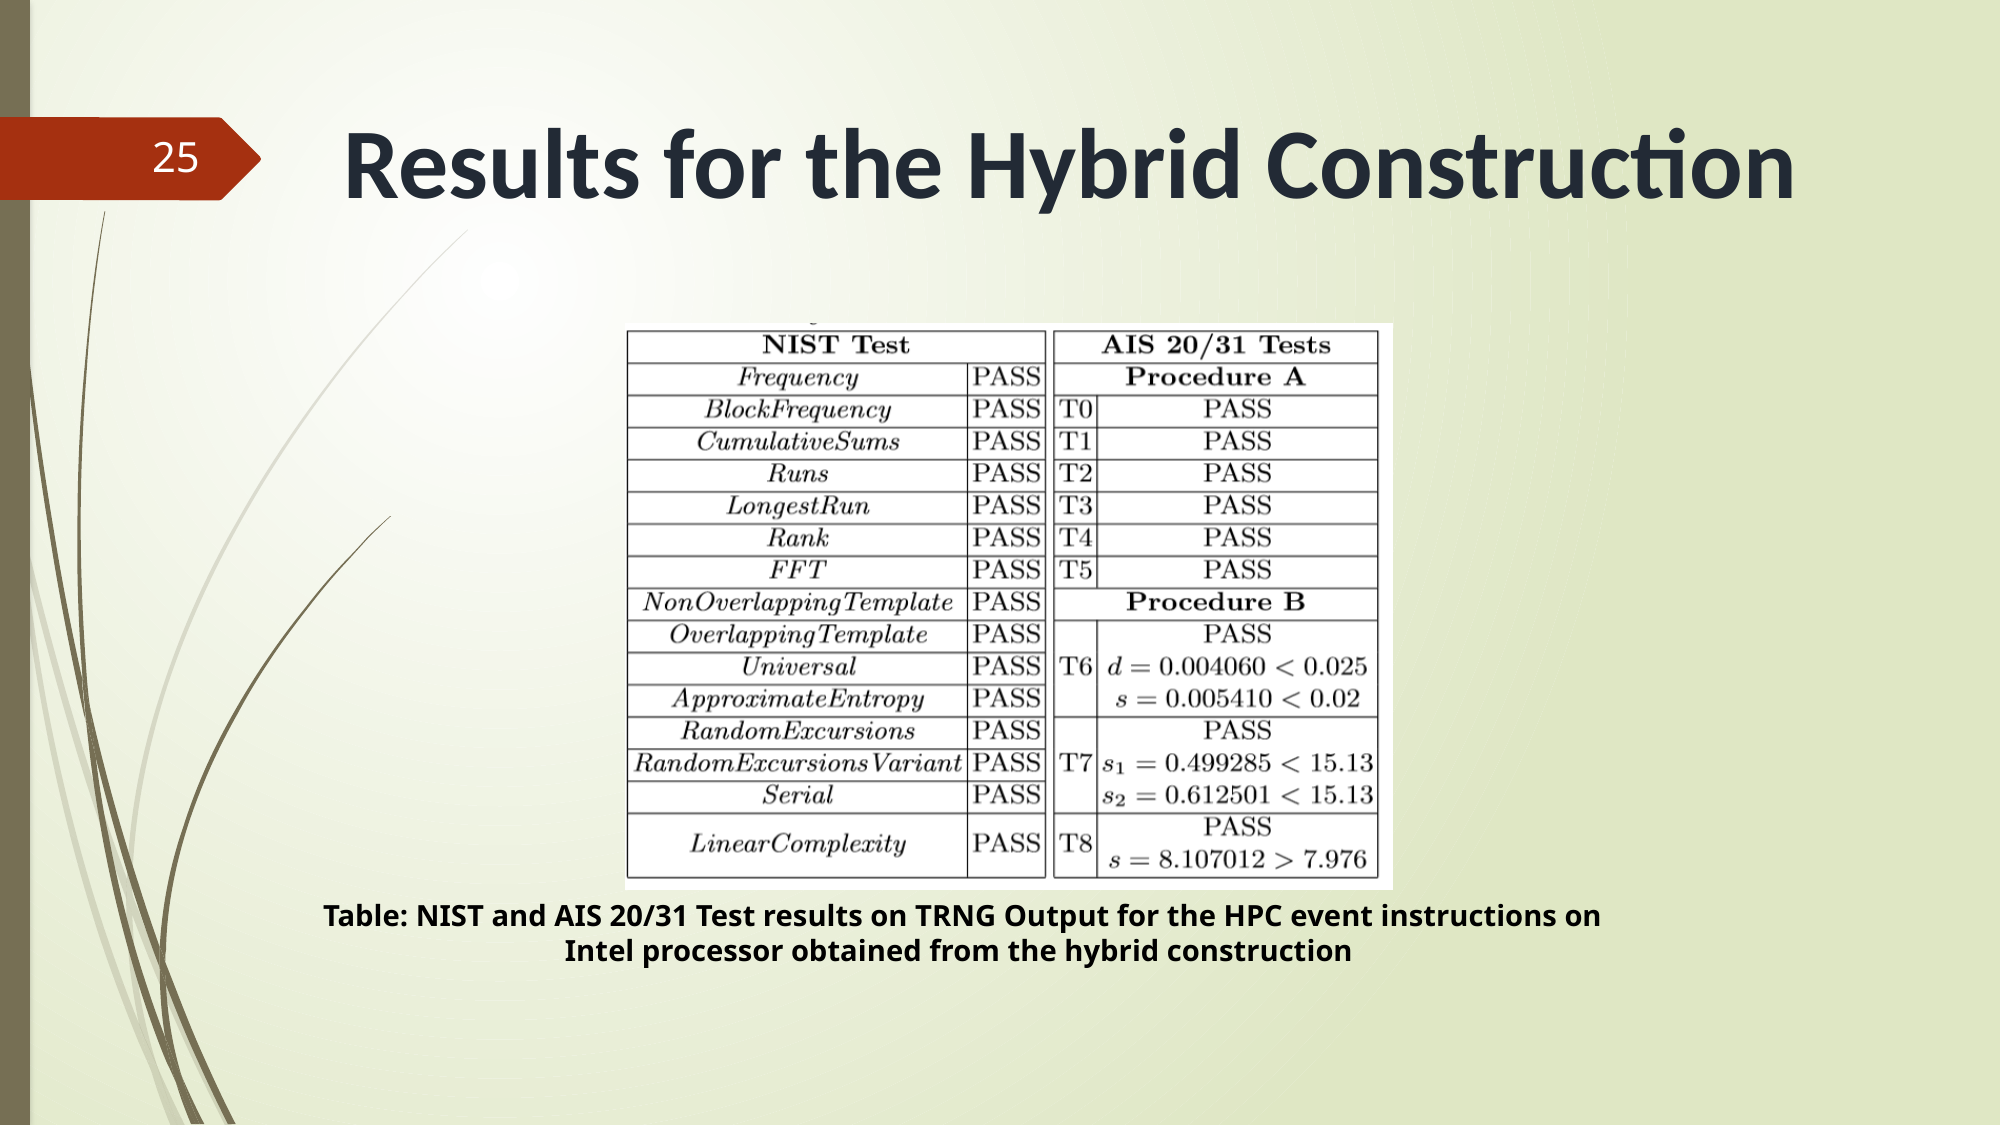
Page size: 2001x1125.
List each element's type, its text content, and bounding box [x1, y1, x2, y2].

picture [624, 323, 1393, 891]
text_box Results for the Hybrid Construction [289, 91, 1853, 226]
text_box Table: NIST and AIS 20/31 Test results on TRNG Output for the HPC event instructions on Intel processor obtained from the hybrid construction [289, 889, 1637, 975]
slide_number 25 [87, 129, 216, 190]
